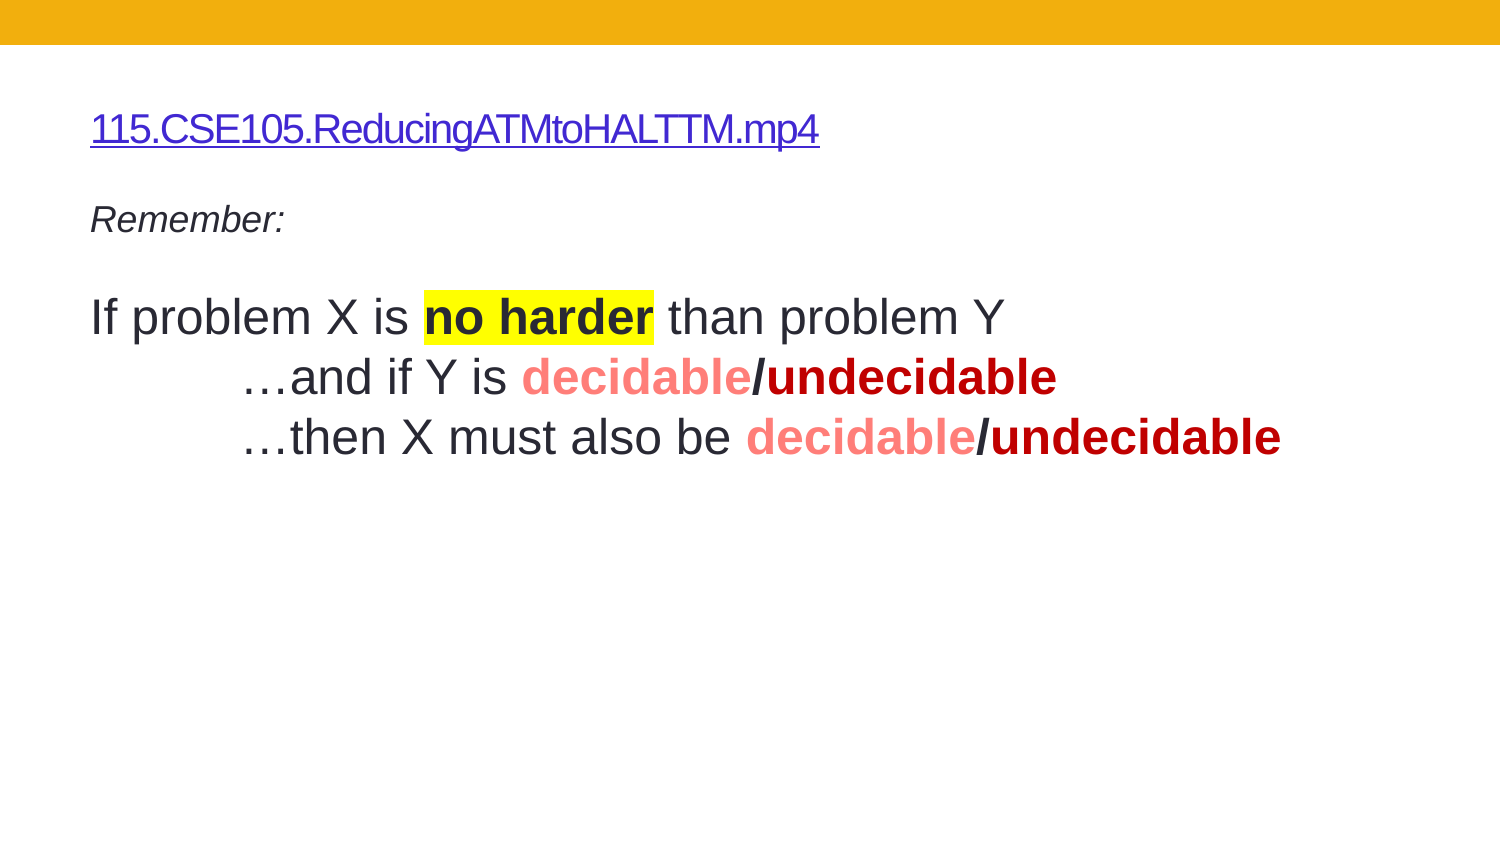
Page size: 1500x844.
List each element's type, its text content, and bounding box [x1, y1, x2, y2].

title 115.CSE105.ReducingATMtoHALTTM.mp4 [75, 65, 1425, 188]
text_box Remember: If problem X is no harder than problem Y …and if Y is decidable/undecidable …then X must also be decidable/undecidable [74, 187, 1403, 518]
